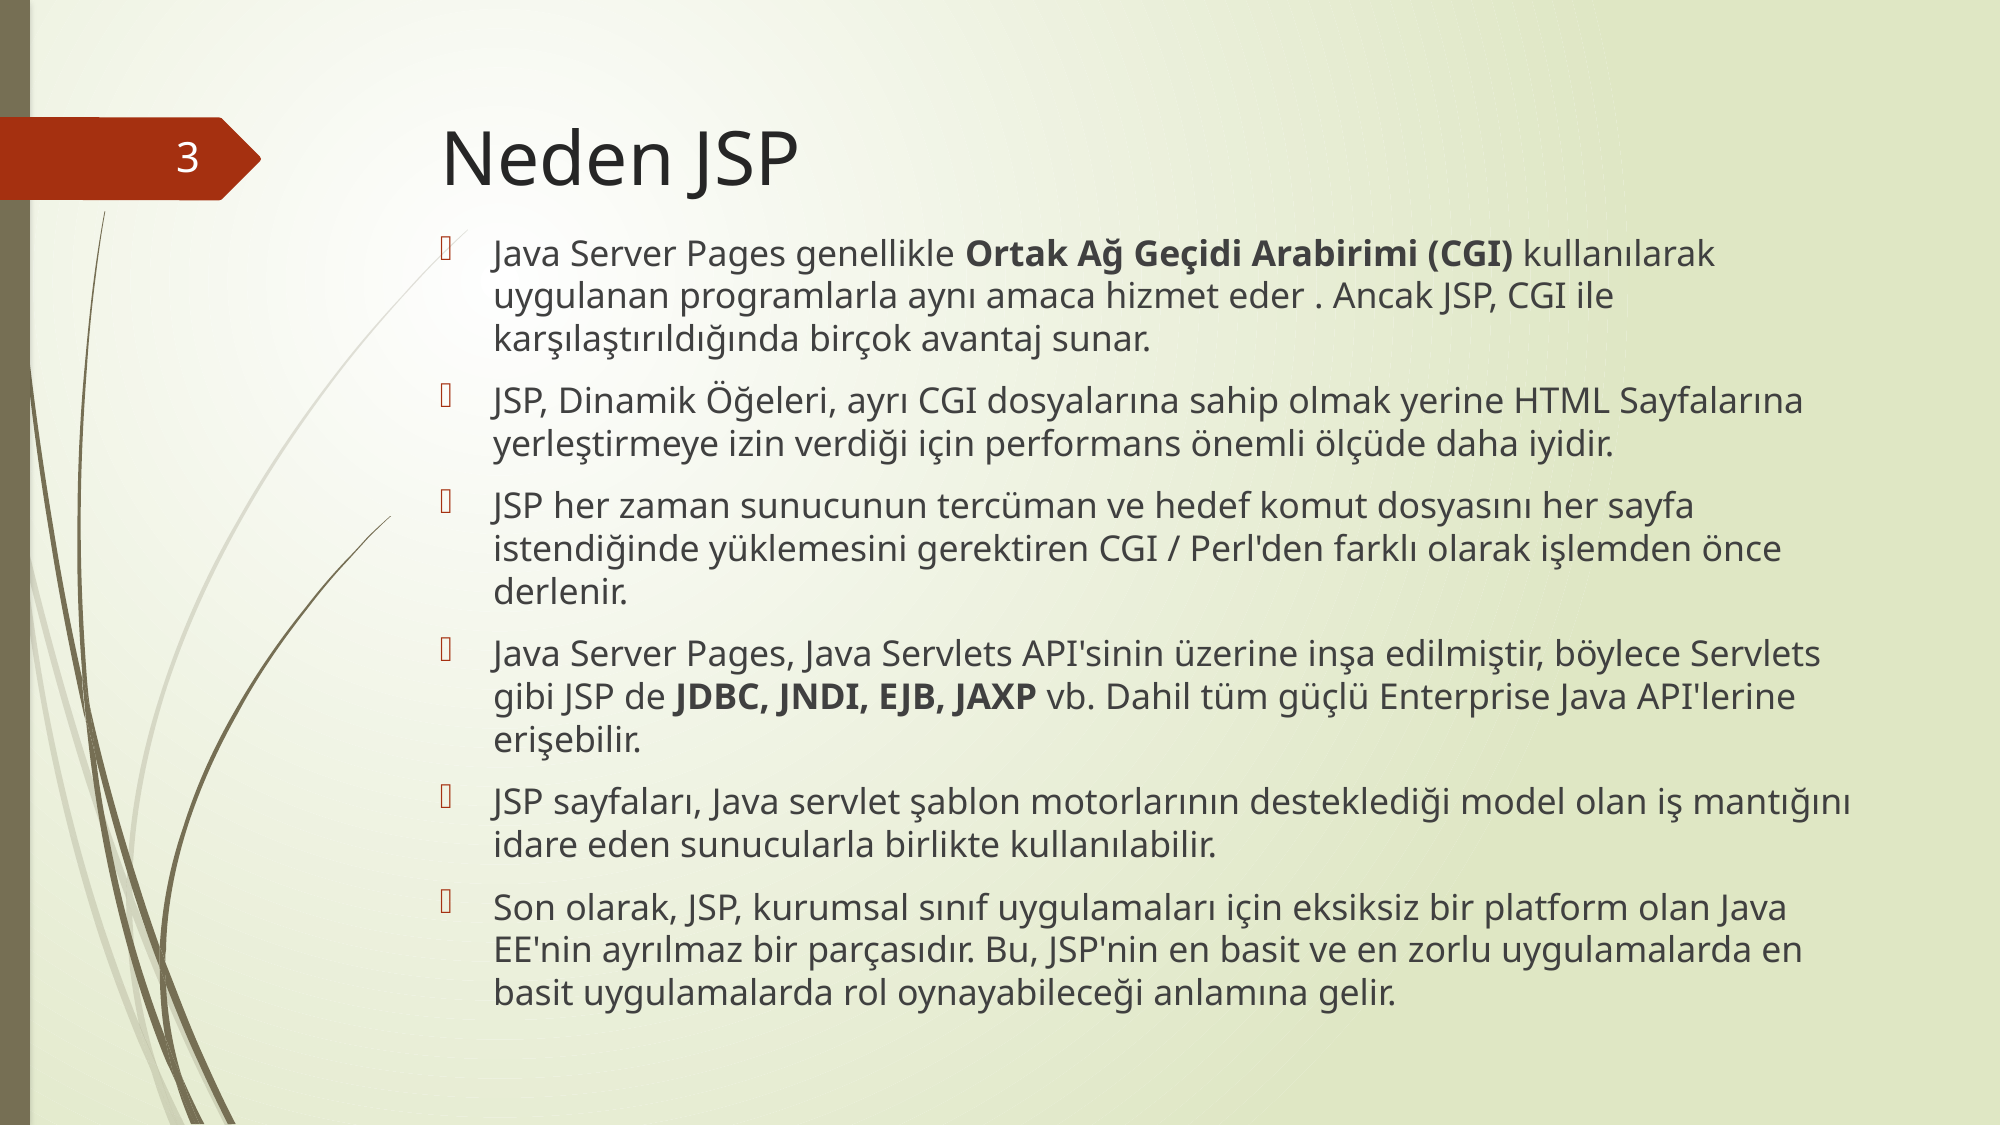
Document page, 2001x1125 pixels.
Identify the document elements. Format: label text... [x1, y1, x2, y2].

list Java Server Pages genellikle Ortak Ağ Geçidi Arabirimi (CGI) kullanılarak uygulanan programlarla aynı amaca hizmet eder . Ancak JSP, CGI ile karşılaştırıldığında birçok avantaj sunar. JSP, Dinamik Öğeleri, ayrı CGI dosyalarına sahip olmak yerine HTML Sayfalarına yerleştirmeye izin verdiği için performans önemli ölçüde daha iyidir. JSP her zaman sunucunun tercüman ve hedef komut dosyasını her sayfa istendiğinde yüklemesini gerektiren CGI / Perl'den farklı olarak işlemden önce derlenir. Java Server Pages, Java Servlets API'sinin üzerine inşa edilmiştir, böylece Servlets gibi JSP de JDBC, JNDI, EJB, JAXP vb. Dahil tüm güçlü Enterprise Java API'lerine erişebilir. JSP sayfaları, Java servlet şablon motorlarının desteklediği model olan iş mantığını idare eden sunucularla birlikte kullanılabilir. Son olarak, JSP, kurumsal sınıf uygulamaları için eksiksiz bir platform olan Java EE'nin ayrılmaz bir parçasıdır. Bu, JSP'nin en basit ve en zorlu uygulamalarda en basit uygulamalarda rol oynayabileceği anlamına gelir. [424, 222, 1888, 1033]
slide_number 3 [87, 129, 216, 190]
title Neden JSP [425, 102, 1888, 222]
